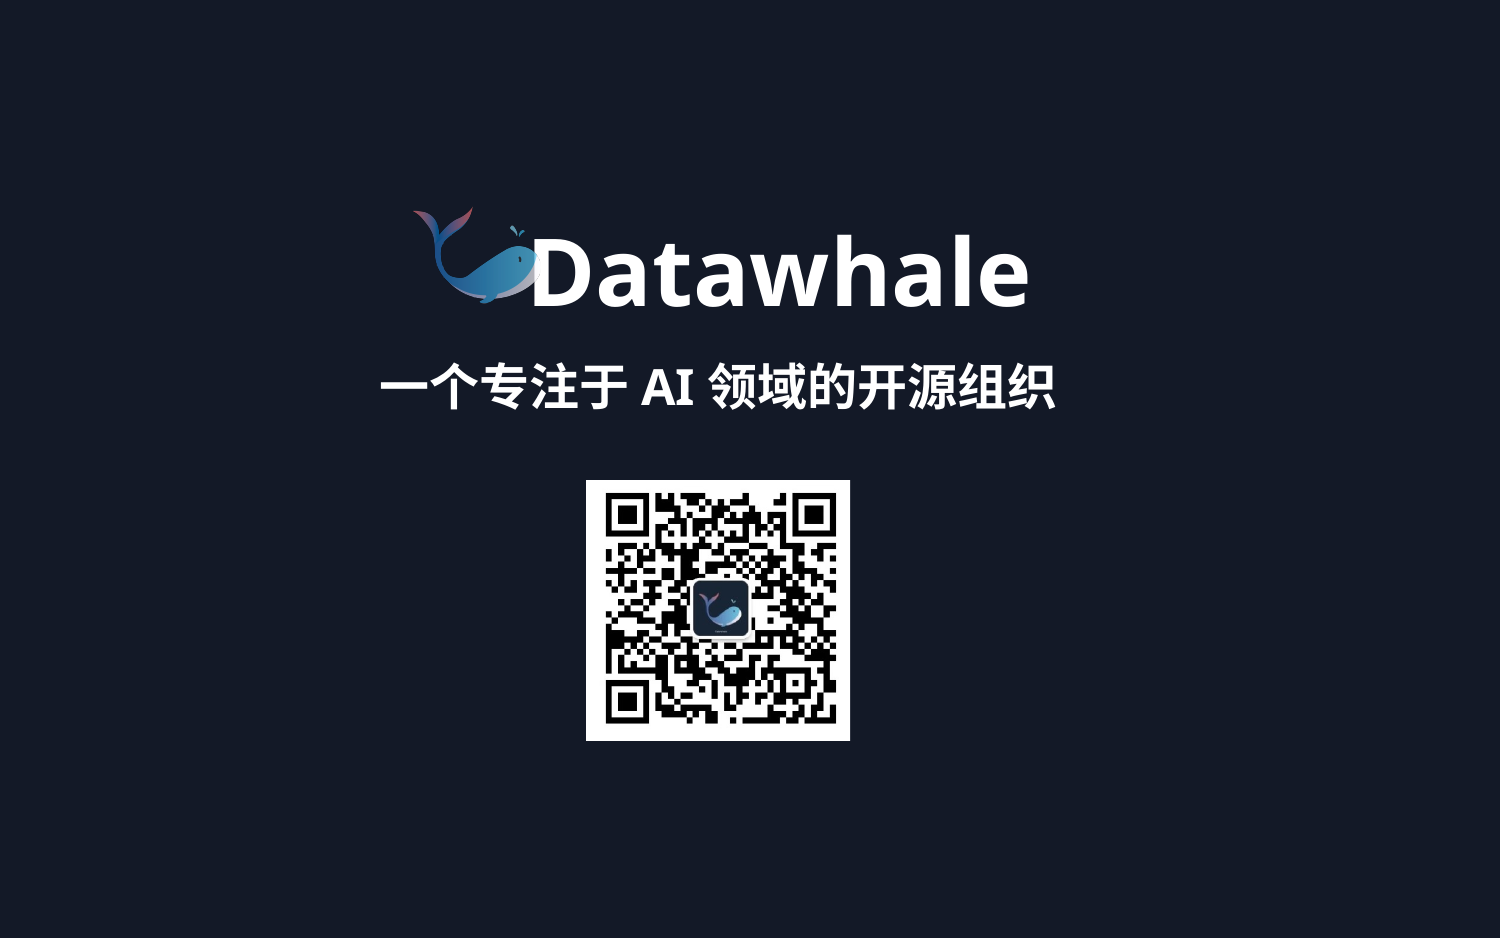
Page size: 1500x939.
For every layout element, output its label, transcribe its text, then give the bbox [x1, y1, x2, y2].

text_box [411, 205, 542, 325]
text_box Datawhale 一个专注于AI领域的开源组织 [227, 149, 1210, 423]
picture [585, 480, 851, 741]
